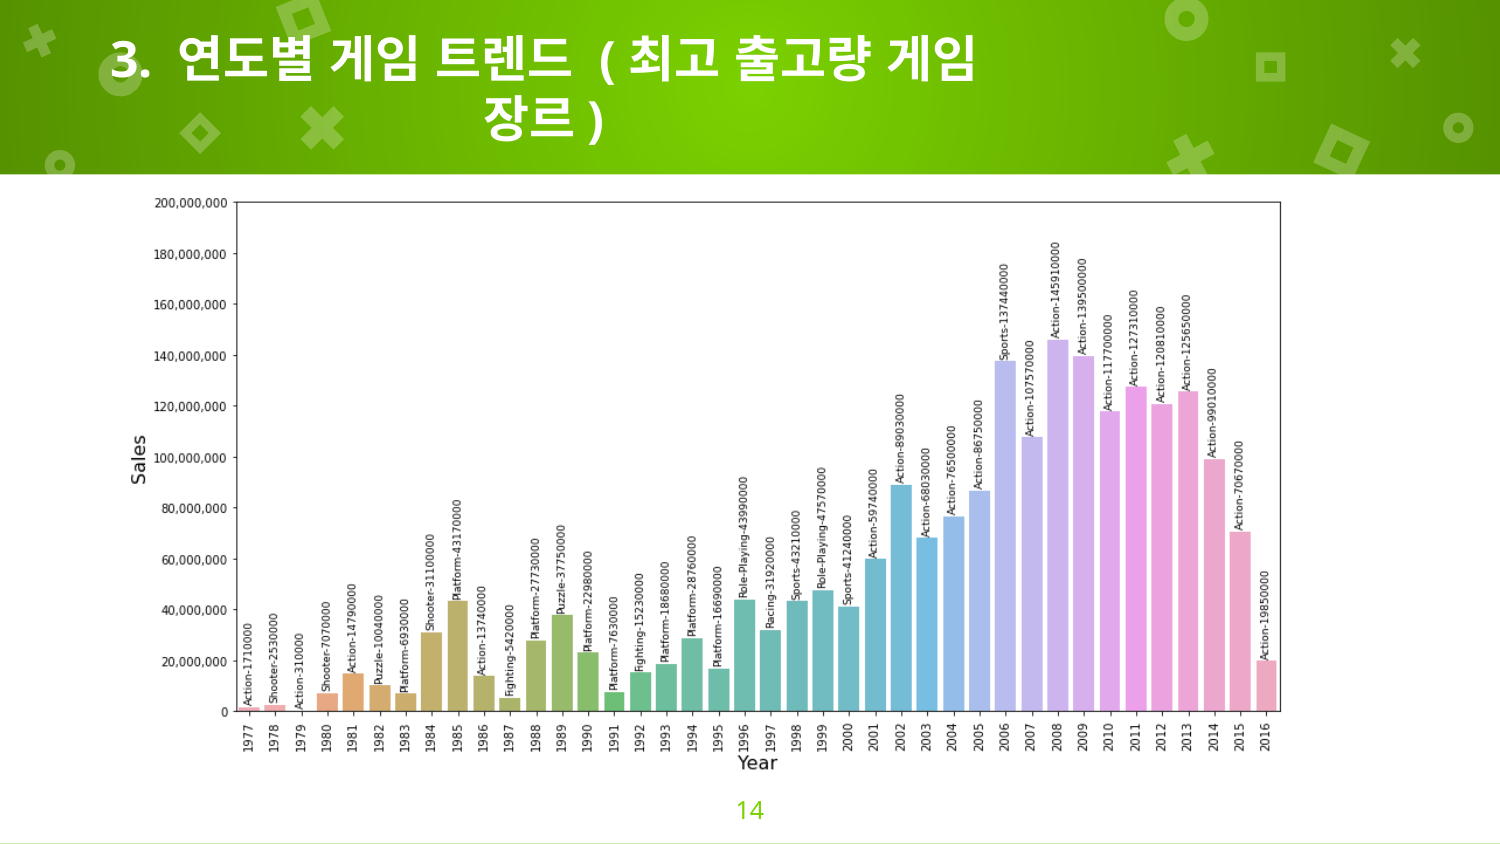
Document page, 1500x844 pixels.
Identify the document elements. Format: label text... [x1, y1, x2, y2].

slide_number 14 [705, 788, 795, 844]
title 3. 연도별 게임 트렌드 (최고 출고량 게임 장르) [88, 0, 1000, 175]
picture [123, 190, 1287, 780]
